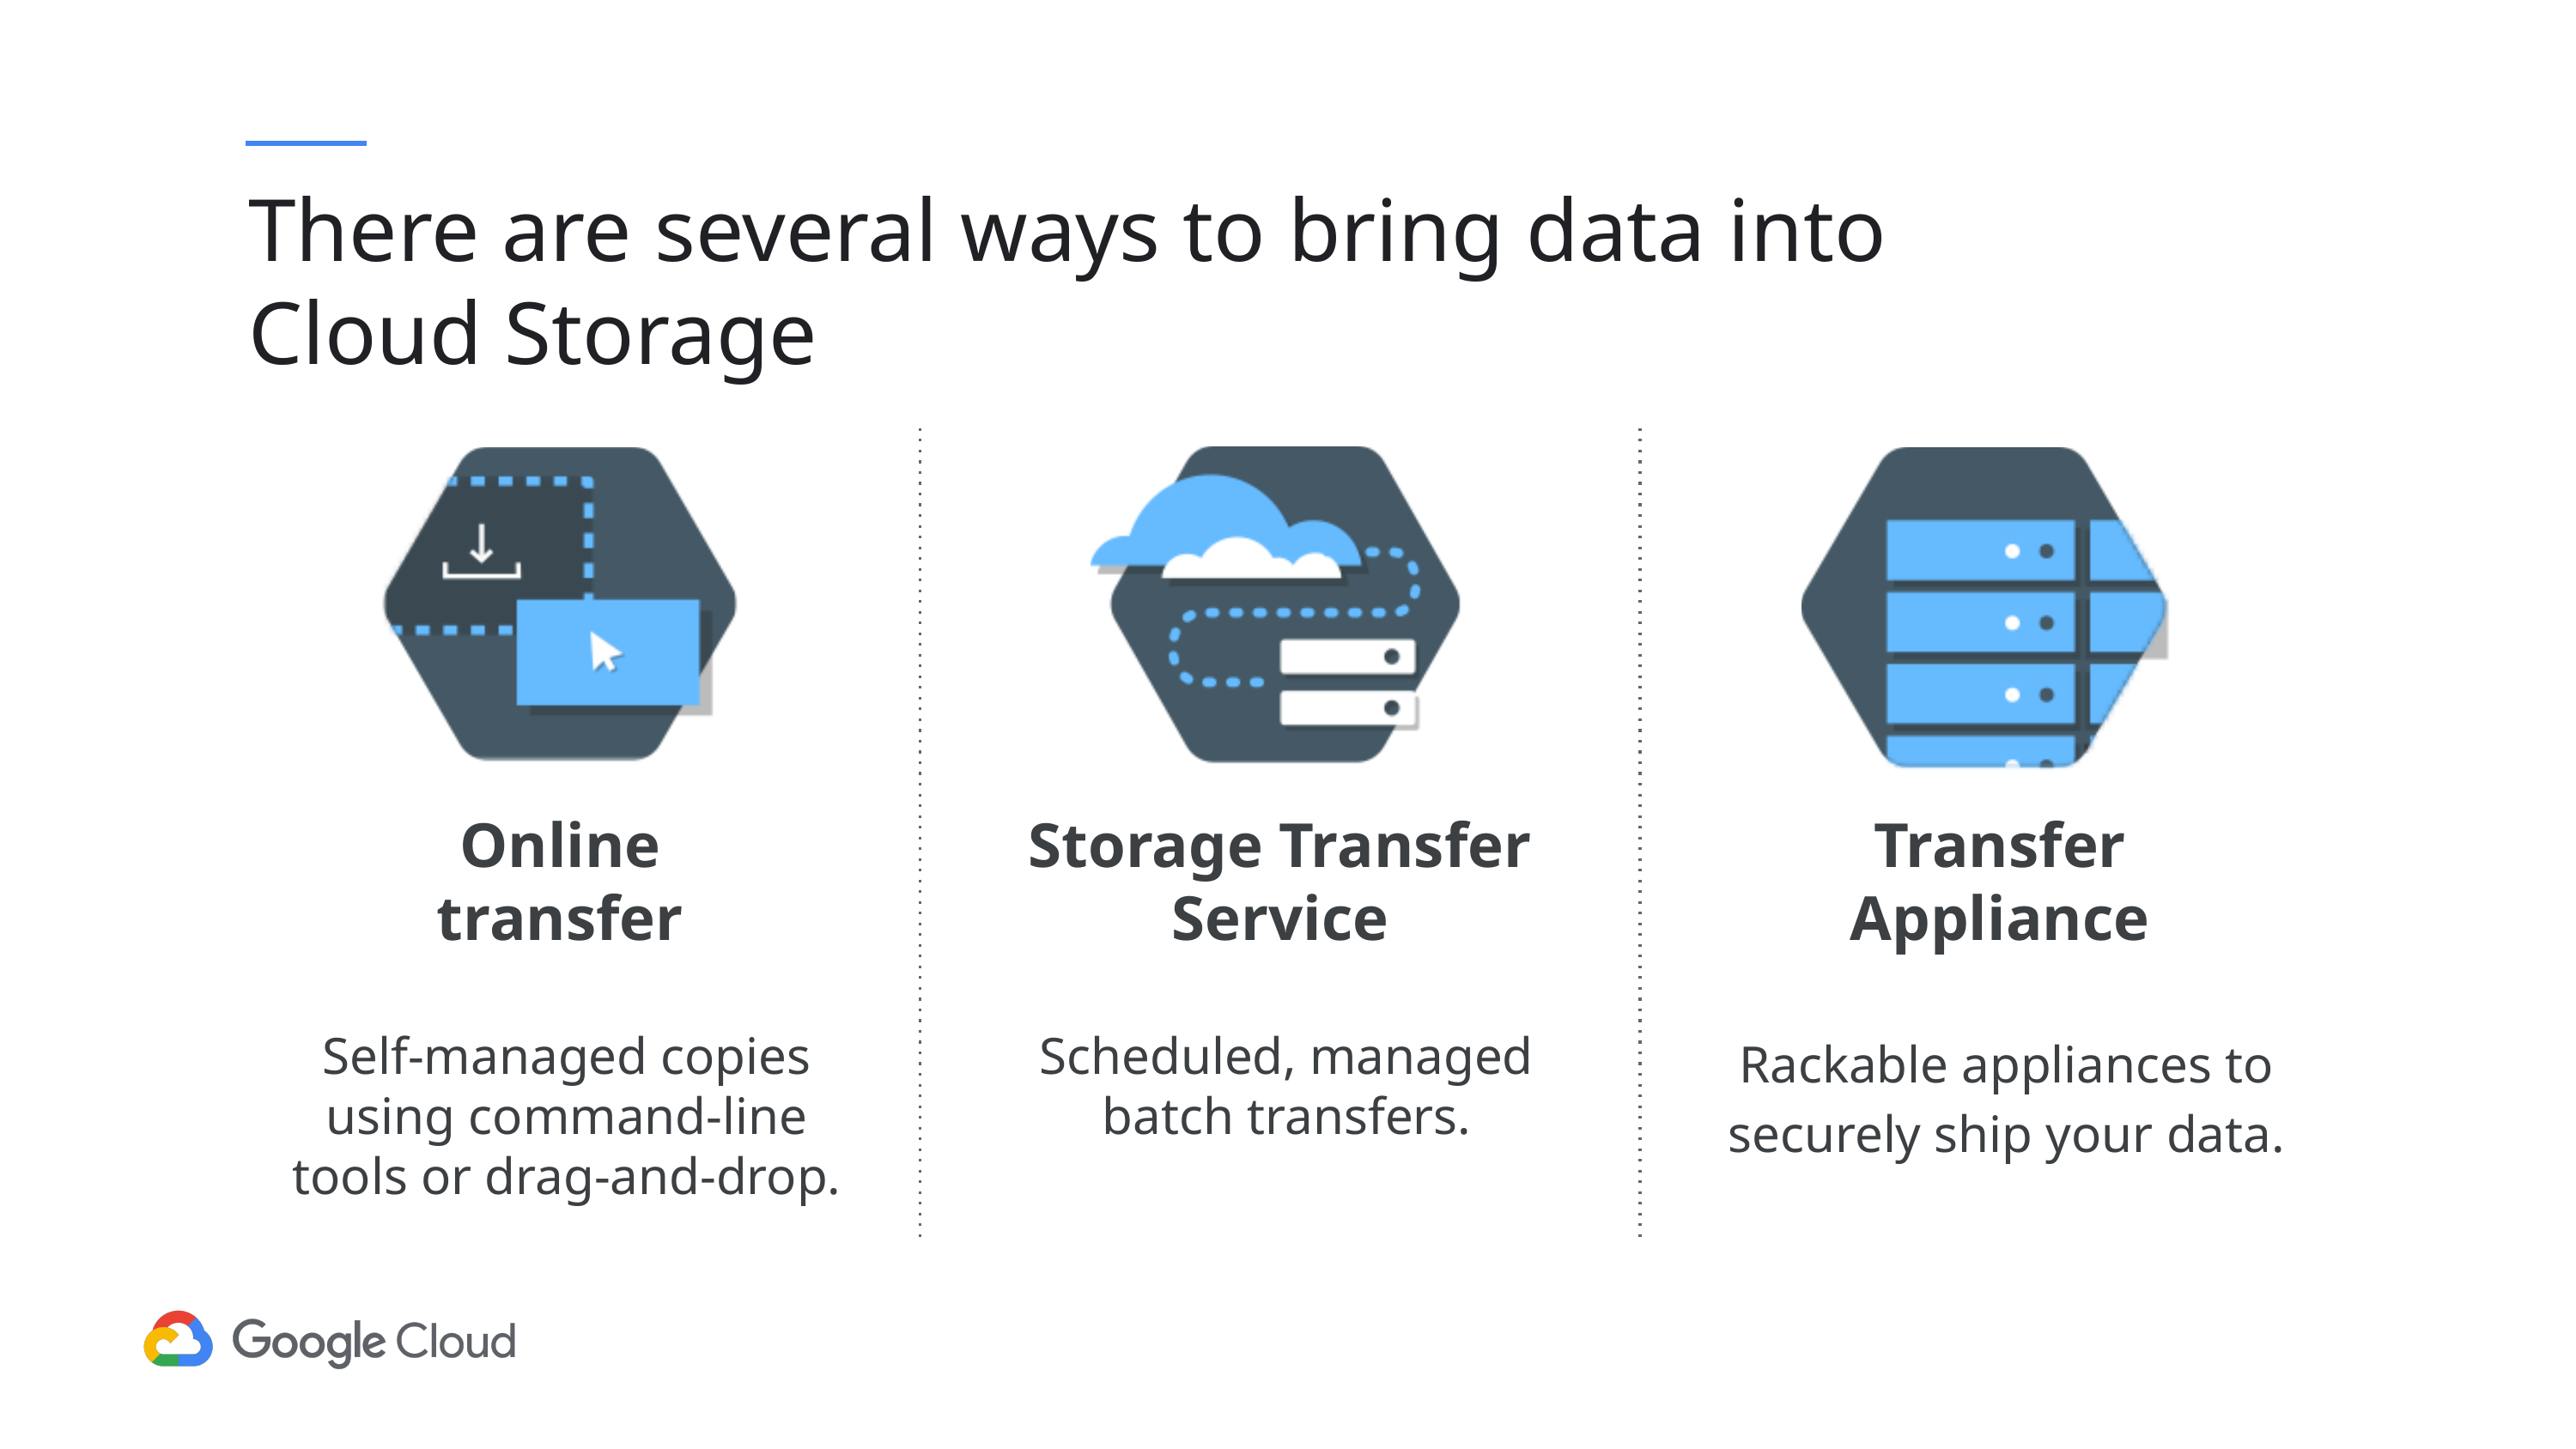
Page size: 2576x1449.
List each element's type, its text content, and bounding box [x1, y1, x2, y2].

title There are several ways to bring data into Cloud Storage [235, 162, 2318, 324]
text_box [1697, 447, 2303, 1288]
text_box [257, 447, 864, 1288]
picture [142, 1303, 516, 1375]
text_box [977, 446, 1583, 1288]
